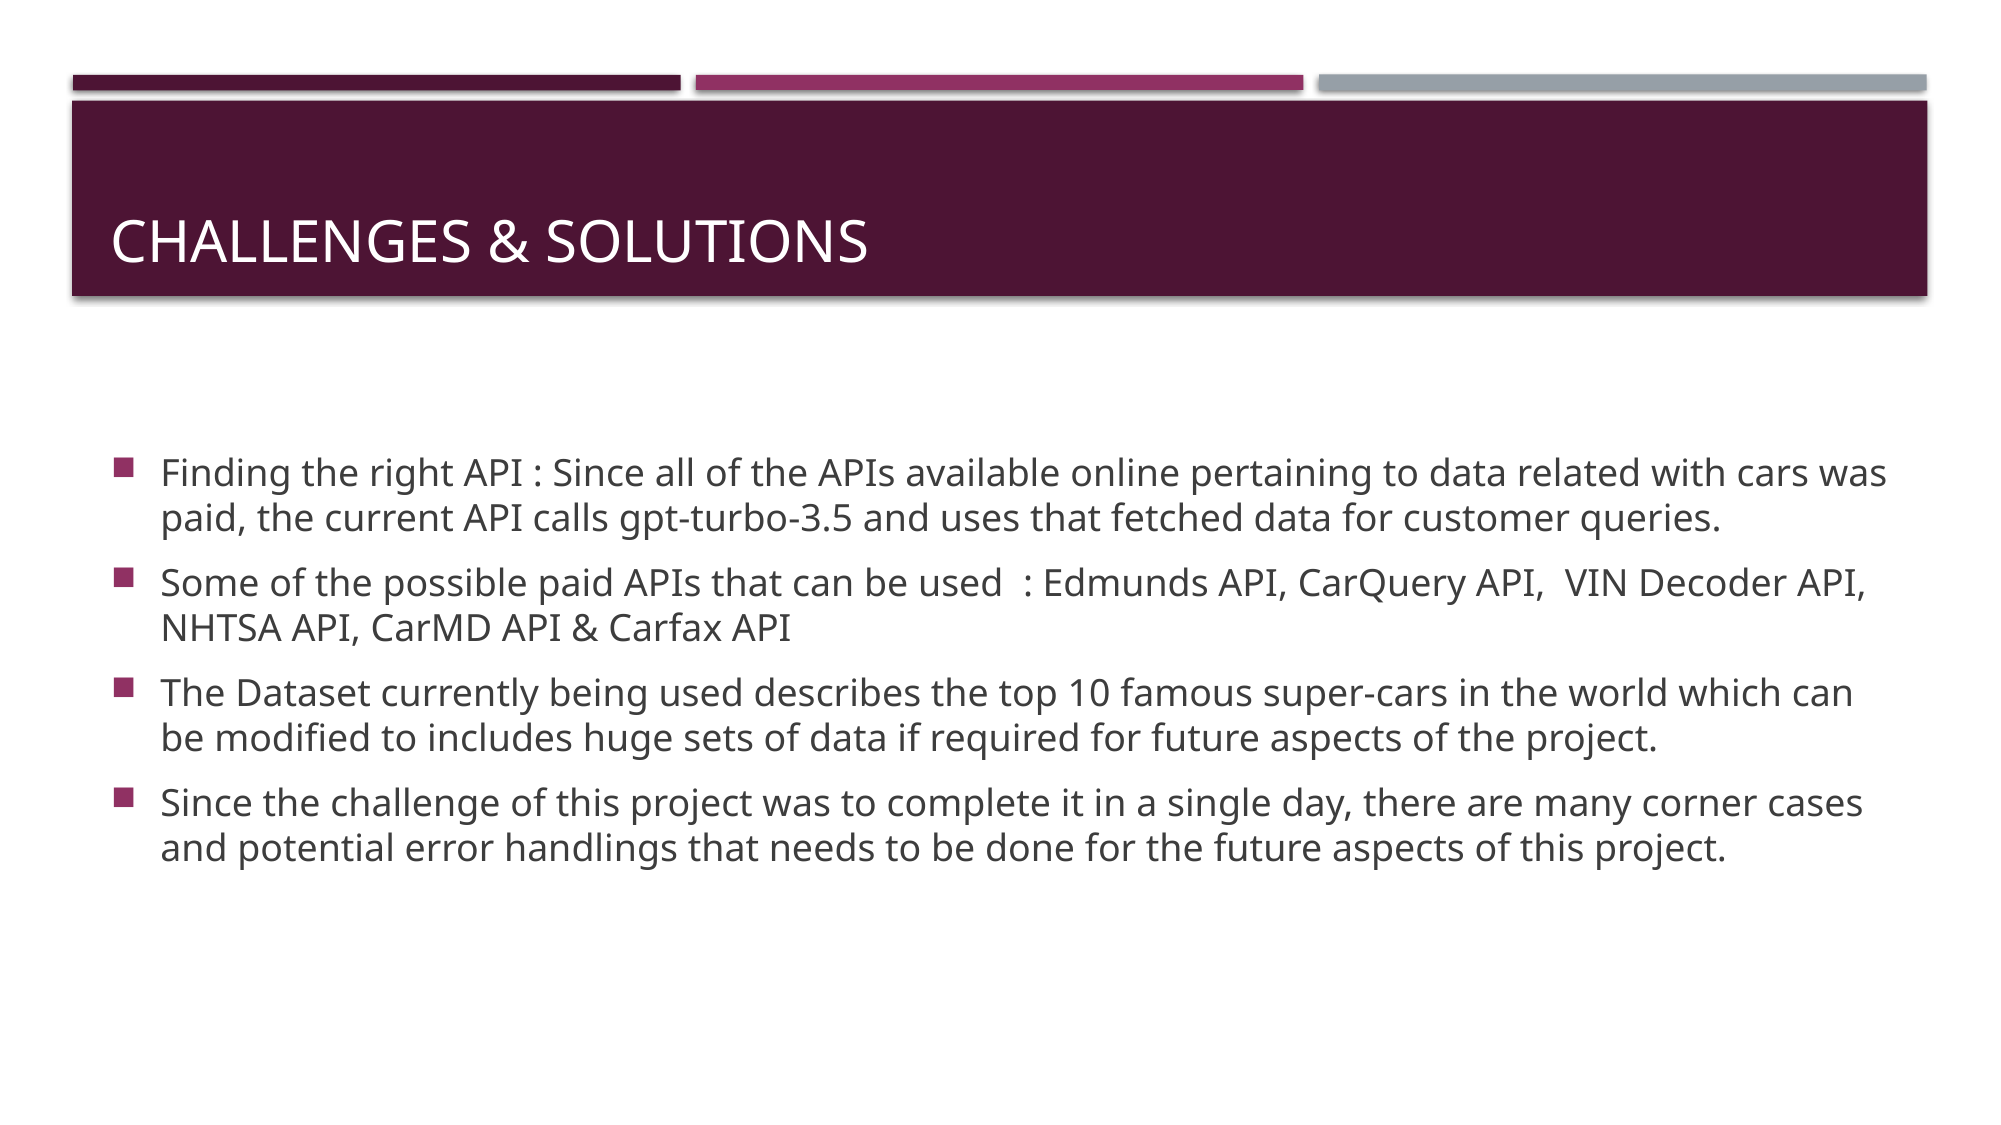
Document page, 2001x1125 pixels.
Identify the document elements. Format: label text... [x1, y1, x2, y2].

title Challenges & solutions [95, 115, 1905, 282]
list Finding the right API : Since all of the APIs available online pertaining to data related with cars was paid, the current API calls gpt-turbo-3.5 and uses that fetched data for customer queries. Some of the possible paid APIs that can be used : Edmunds API, CarQuery API, VIN Decoder API, NHTSA API, CarMD API & Carfax API The Dataset currently being used describes the top 10 famous super-cars in the world which can be modified to includes huge sets of data if required for future aspects of the project. Since the challenge of this project was to complete it in a single day, there are many corner cases and potential error handlings that needs to be done for the future aspects of this project. [95, 357, 1905, 962]
